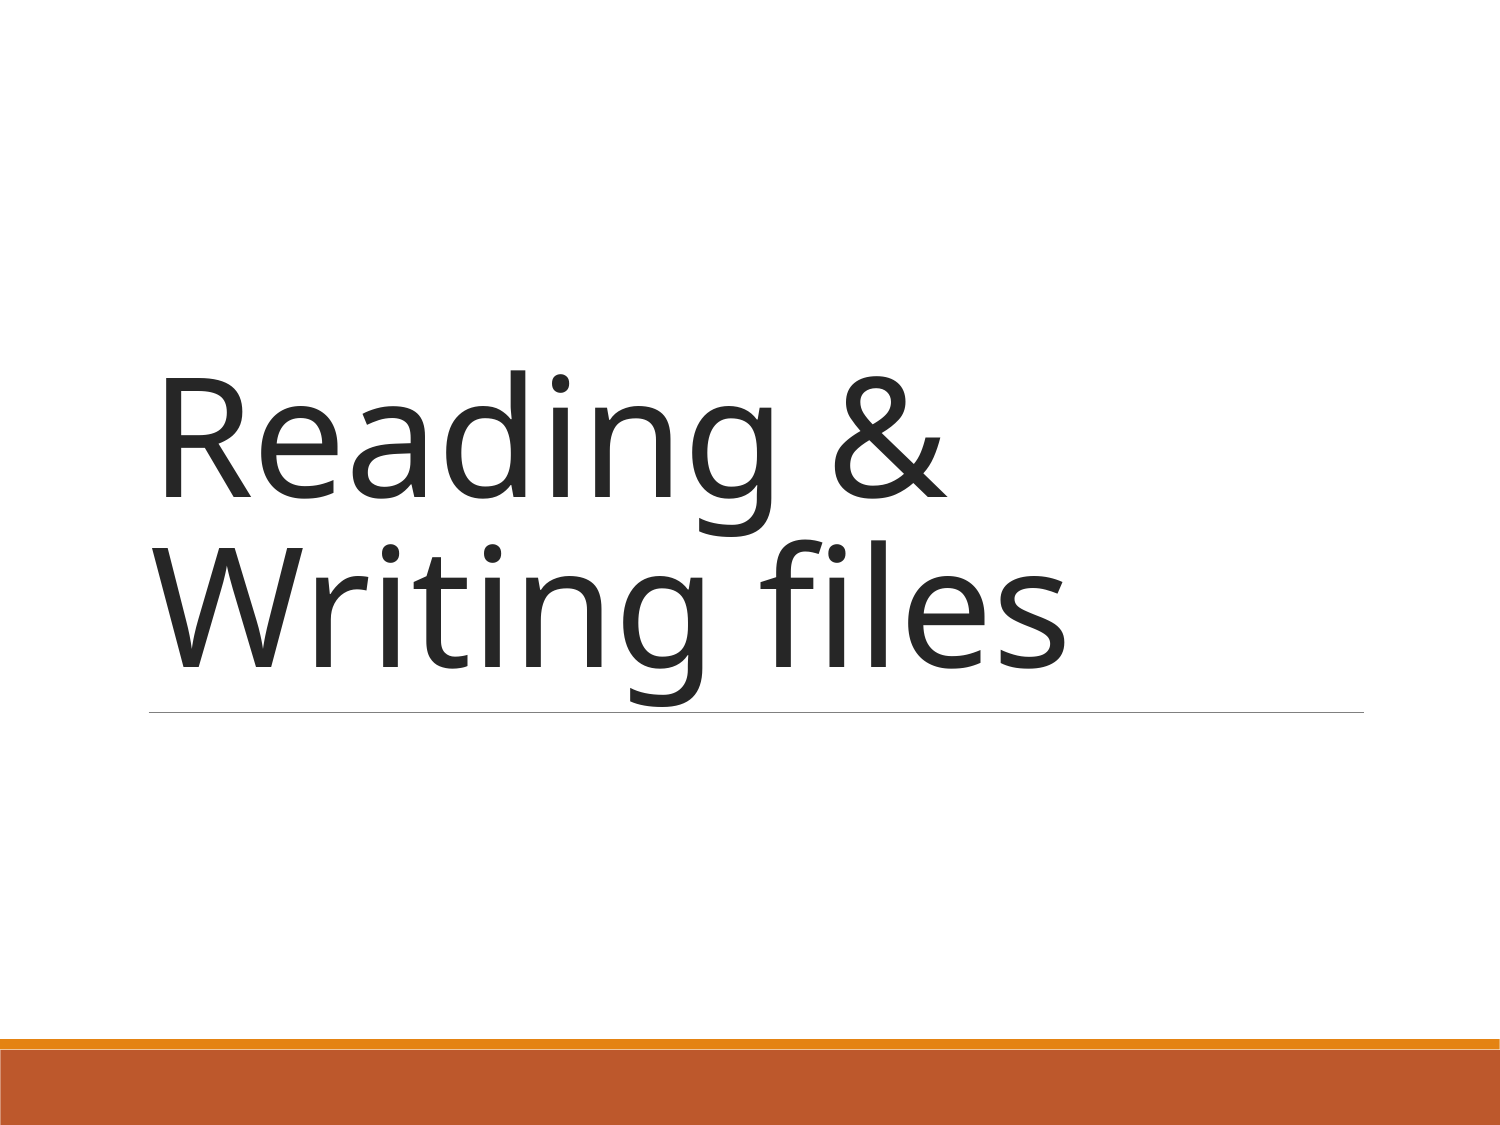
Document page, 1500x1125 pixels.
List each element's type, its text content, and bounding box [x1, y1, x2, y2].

title Reading & Writing files [135, 124, 1373, 710]
